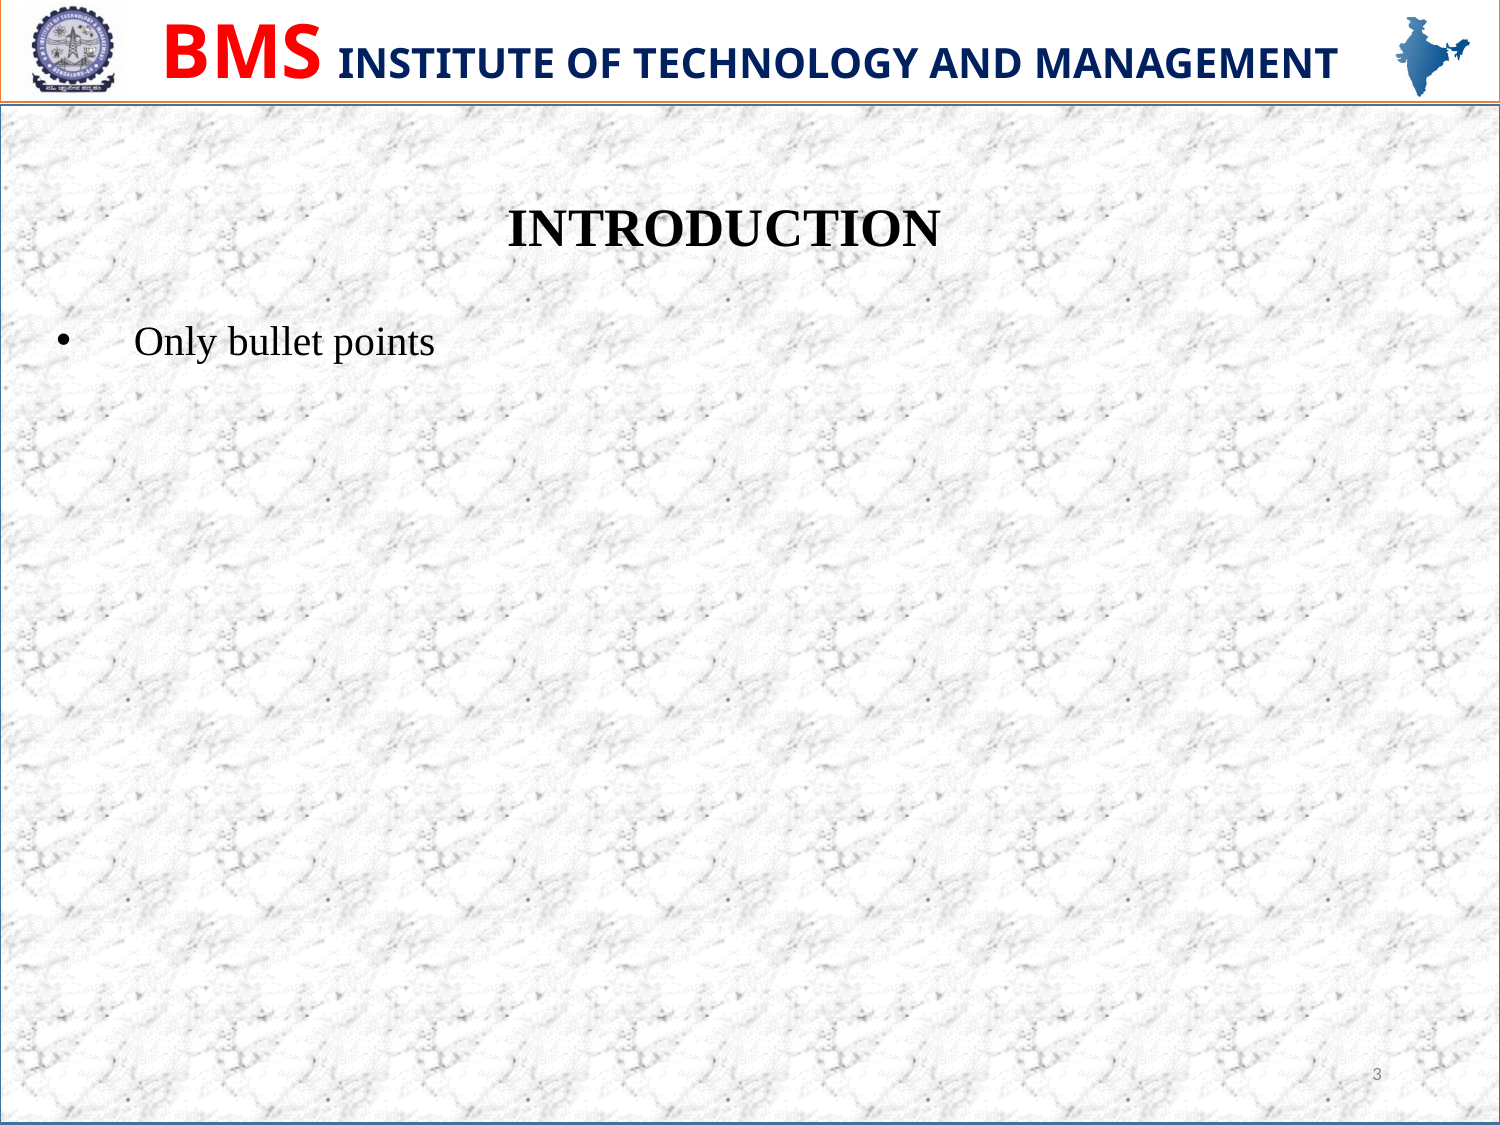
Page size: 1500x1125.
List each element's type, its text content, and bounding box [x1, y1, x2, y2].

picture [22, 2, 126, 98]
picture [1, 106, 1499, 1122]
picture [1394, 17, 1471, 98]
text_box INTRODUCTION Only bullet points [41, 172, 1416, 961]
slide_number 3 [1059, 1042, 1397, 1103]
